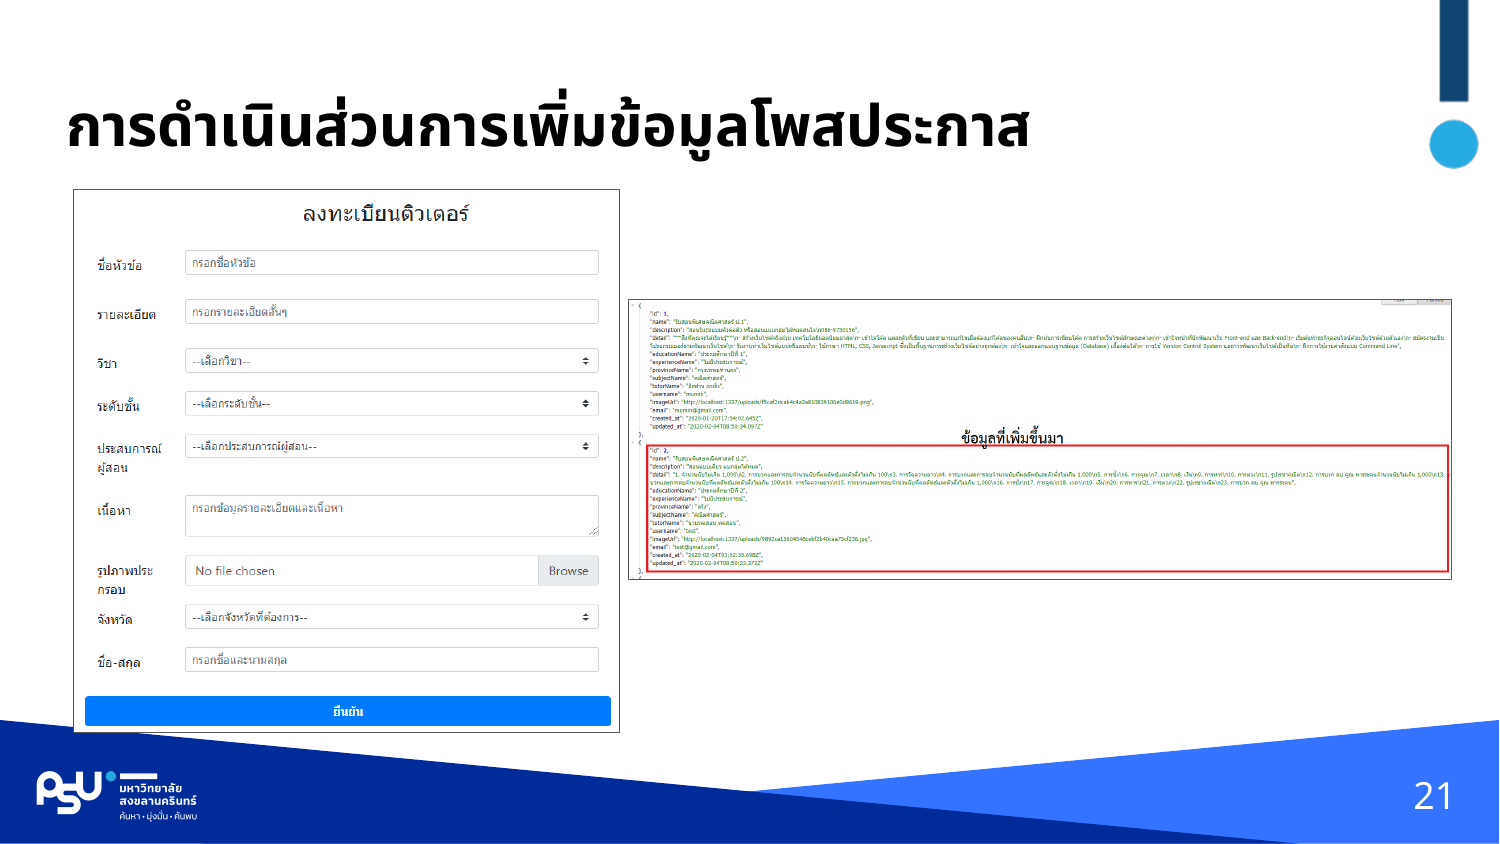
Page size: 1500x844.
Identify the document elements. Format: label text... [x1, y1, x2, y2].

picture [1411, 0, 1487, 179]
picture [73, 188, 620, 733]
title การดำเนินส่วนการเพิ่มข้อมูลโพสประกาส [51, 72, 1449, 167]
picture [628, 299, 1453, 580]
slide_number 21 [1389, 764, 1480, 830]
picture [21, 761, 212, 827]
